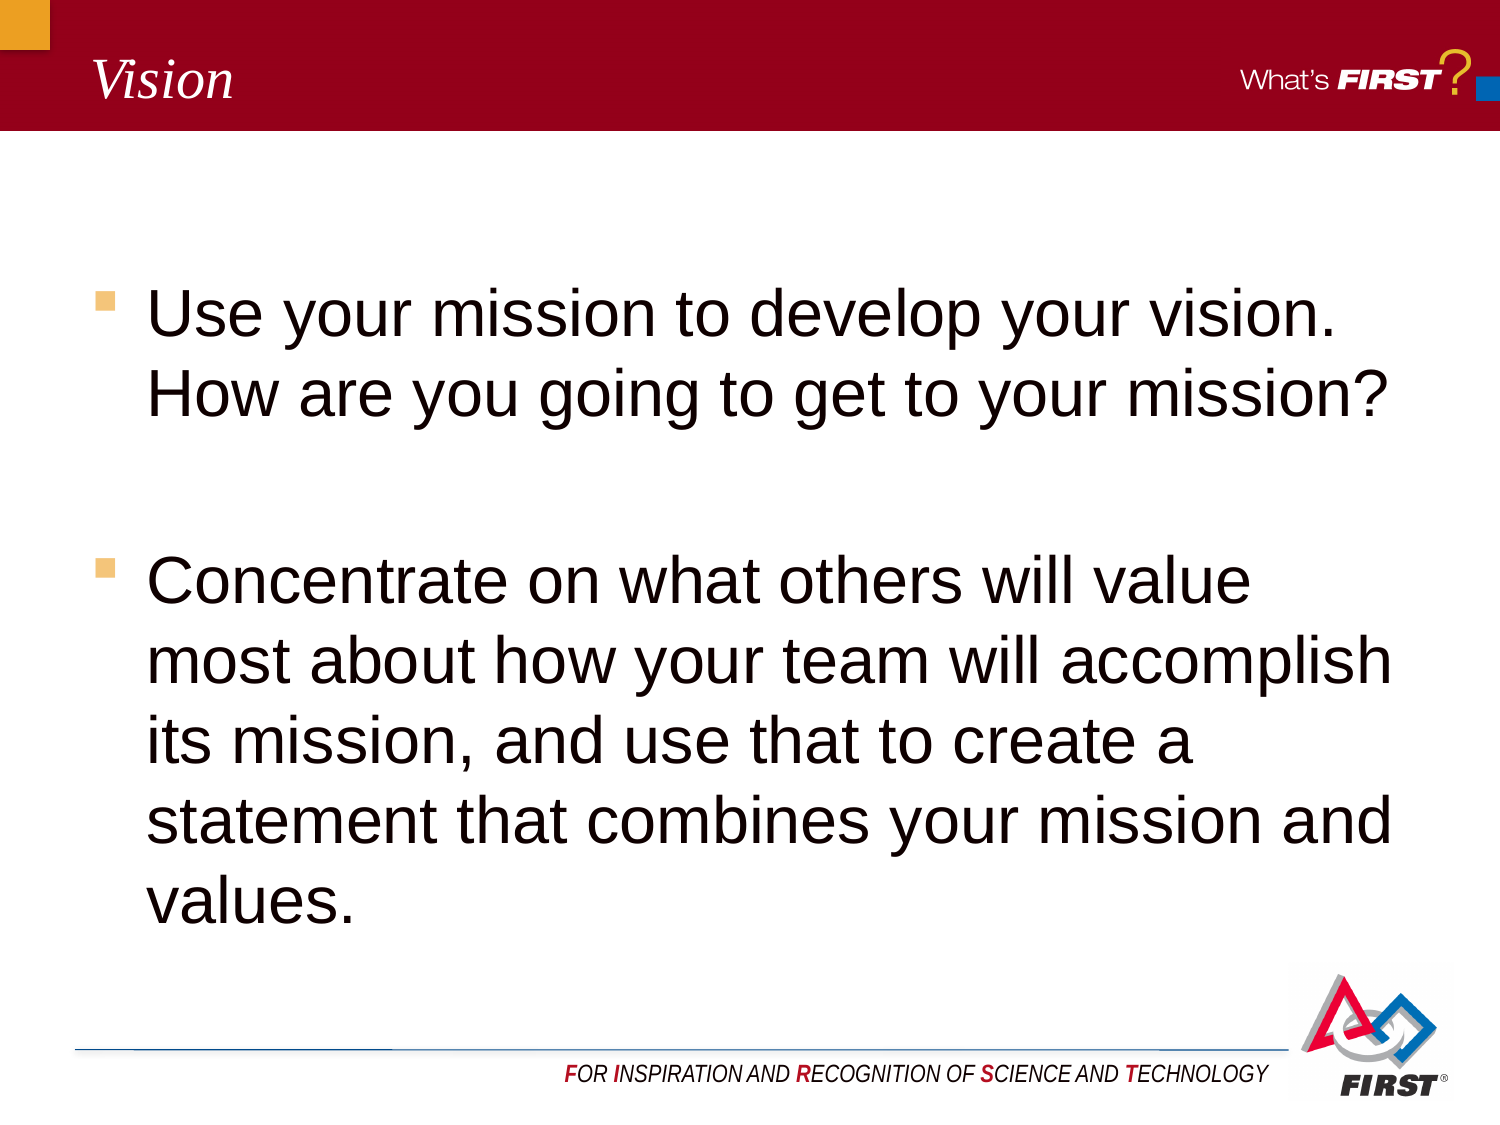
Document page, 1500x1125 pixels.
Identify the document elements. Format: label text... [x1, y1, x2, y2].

picture [1288, 962, 1454, 1101]
picture [0, 0, 1500, 131]
list Use your mission to develop your vision. How are you going to get to your mission? Concentrate on what others will value most about how your team will accomplish its mission, and use that to create a statement that combines your mission and values. [75, 262, 1425, 1005]
title Vision [75, 24, 1425, 125]
